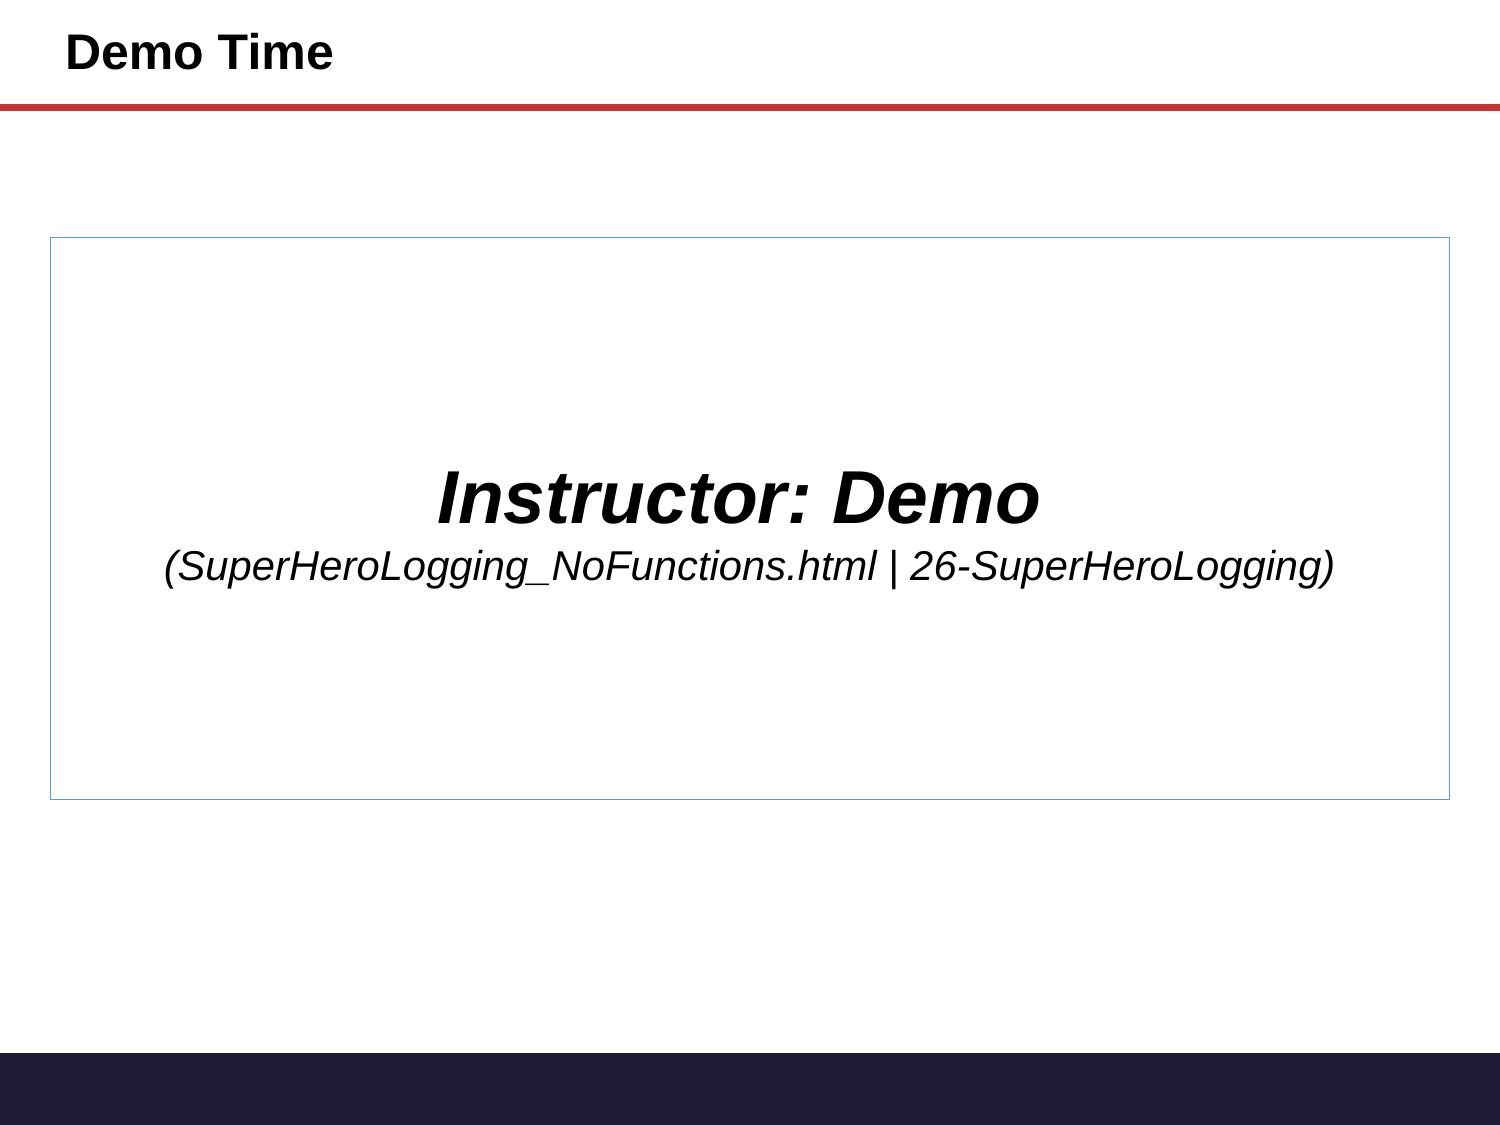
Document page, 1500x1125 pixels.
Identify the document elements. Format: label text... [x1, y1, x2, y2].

title Demo Time [50, 0, 948, 108]
text_box Instructor: Demo (SuperHeroLogging_NoFunctions.html | 26-SuperHeroLogging) [50, 237, 1450, 800]
